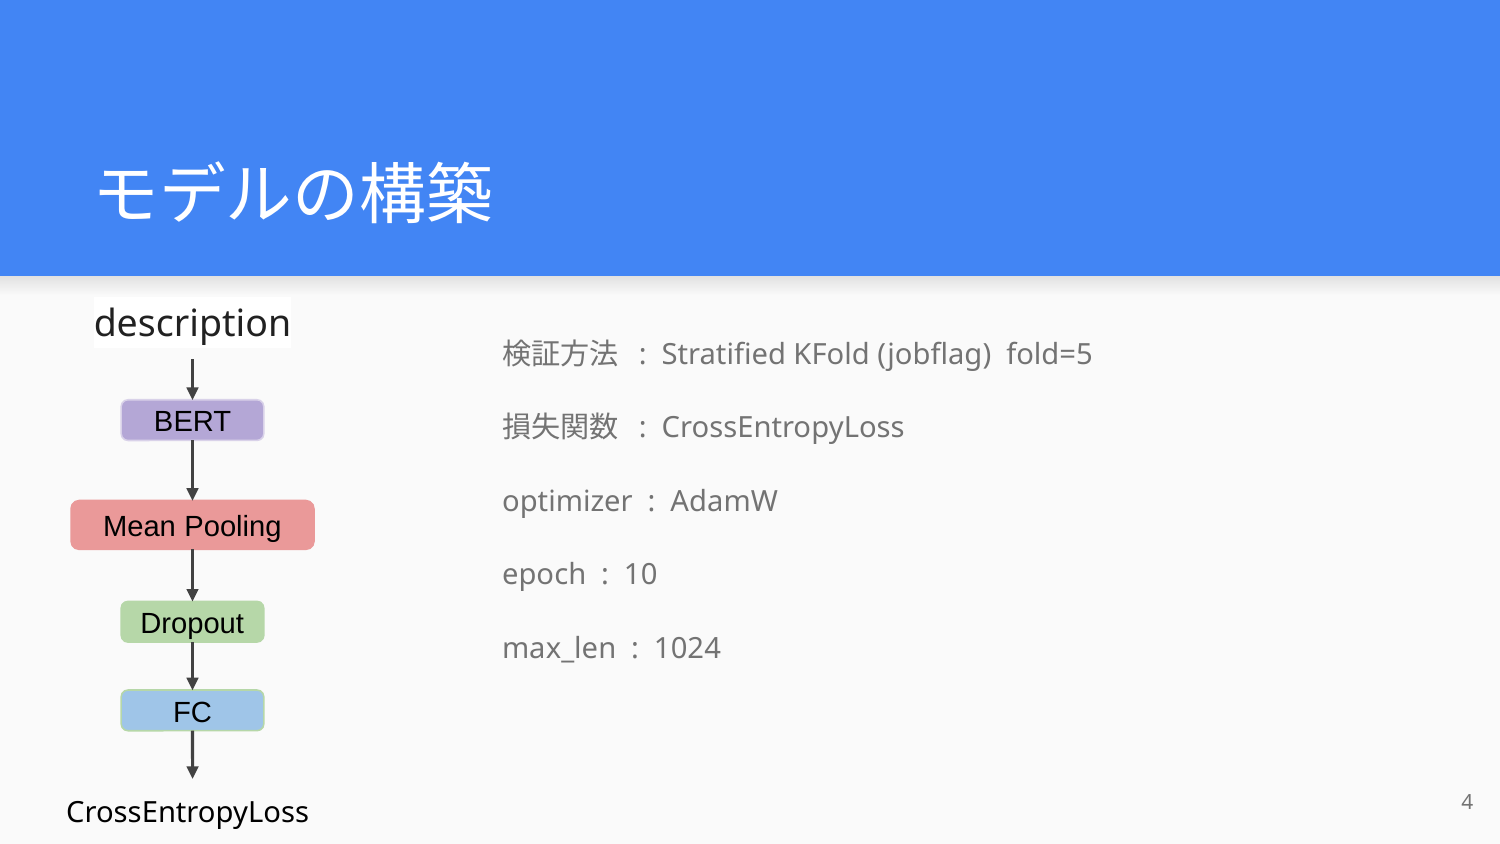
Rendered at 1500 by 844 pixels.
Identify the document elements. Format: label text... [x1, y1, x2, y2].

list 検証方法 : Stratified KFold (jobflag) fold=5 損失関数 : CrossEntropyLoss optimizer : AdamW epoch : 10 max_len : 1024 [487, 314, 1427, 731]
slide_number ‹#› [1398, 770, 1489, 835]
text_box description [77, 284, 308, 360]
text_box CrossEntropyLoss [50, 778, 335, 844]
text_box Dropout [121, 601, 264, 643]
title モデルの構築 [77, 121, 1427, 248]
text_box Mean Pooling [71, 500, 315, 550]
text_box FC [121, 690, 264, 731]
text_box BERT [121, 399, 264, 441]
